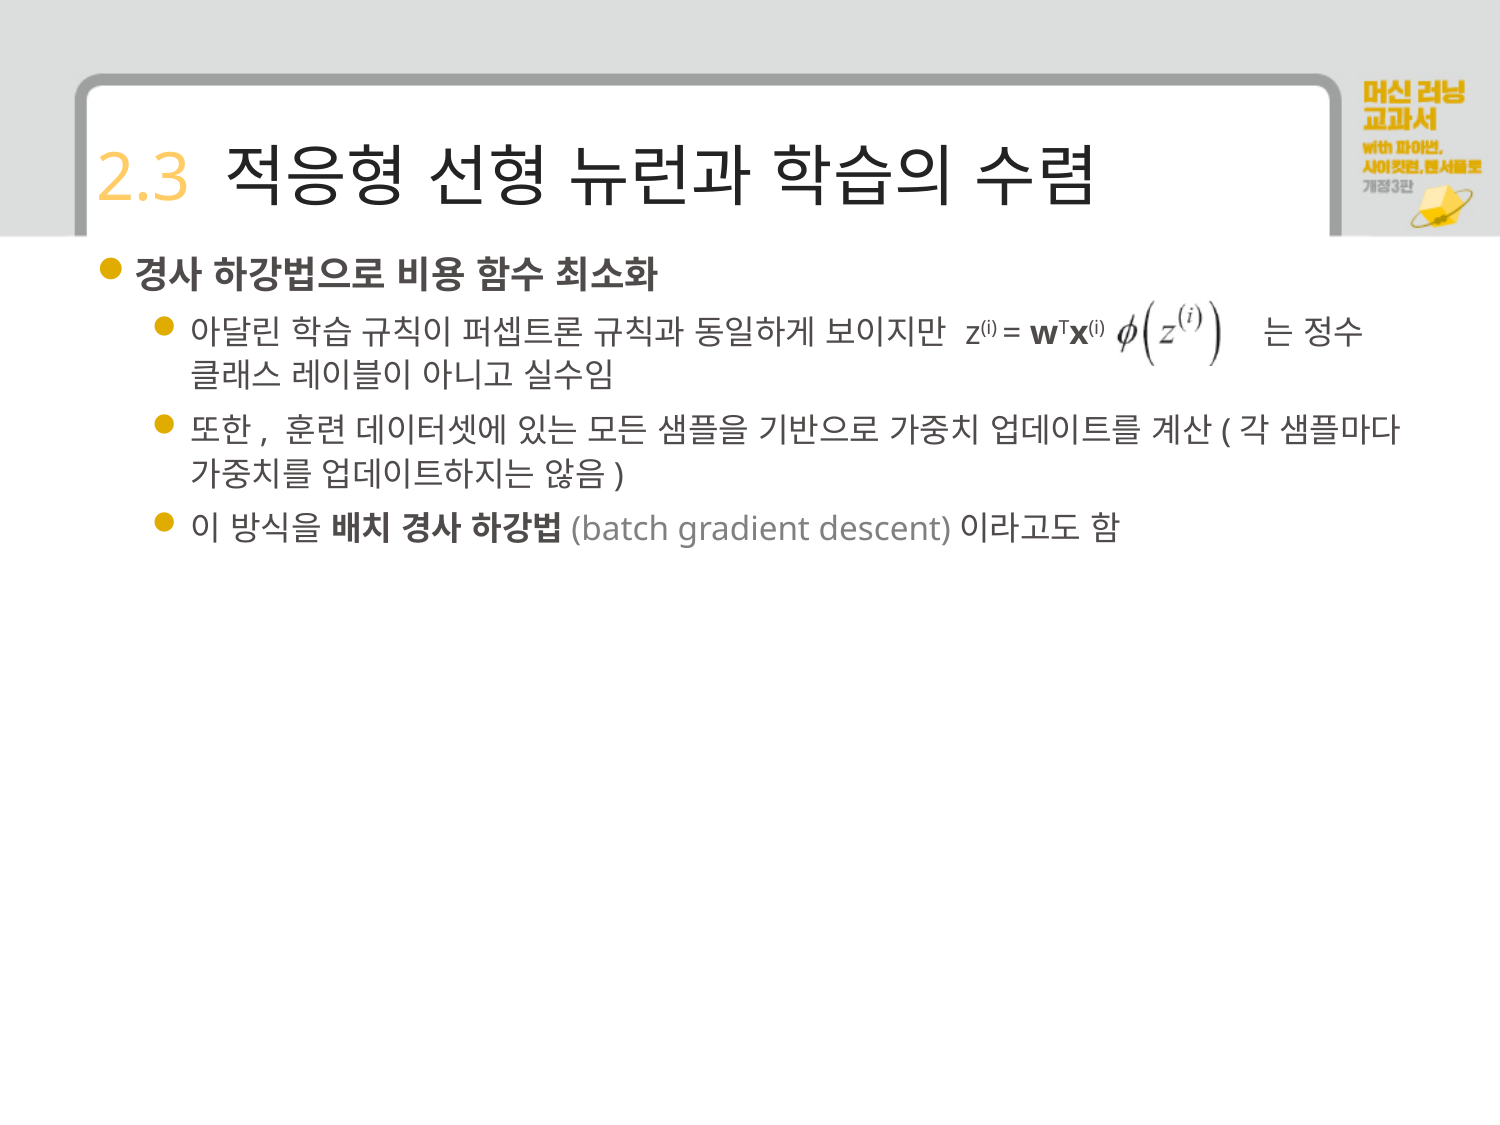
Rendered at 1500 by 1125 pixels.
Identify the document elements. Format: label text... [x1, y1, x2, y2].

picture [0, 0, 1500, 1125]
title 2.3 적응형 선형 뉴런과 학습의 수렴 [81, 90, 1412, 222]
list 경사 하강법으로 비용 함수 최소화 아달린 학습 규칙이 퍼셉트론 규칙과 동일하게 보이지만 z(i) = wTx(i)인 는 정수 클래스 레이블이 아니고 실수임 또한, 훈련 데이터셋에 있는 모든 샘플을 기반으로 가중치 업데이트를 계산(각 샘플마다 가중치를 업데이트하지는 않음) 이 방식을 배치 경사 하강법(batch gradient descent)이라고도 함 [81, 239, 1440, 1054]
